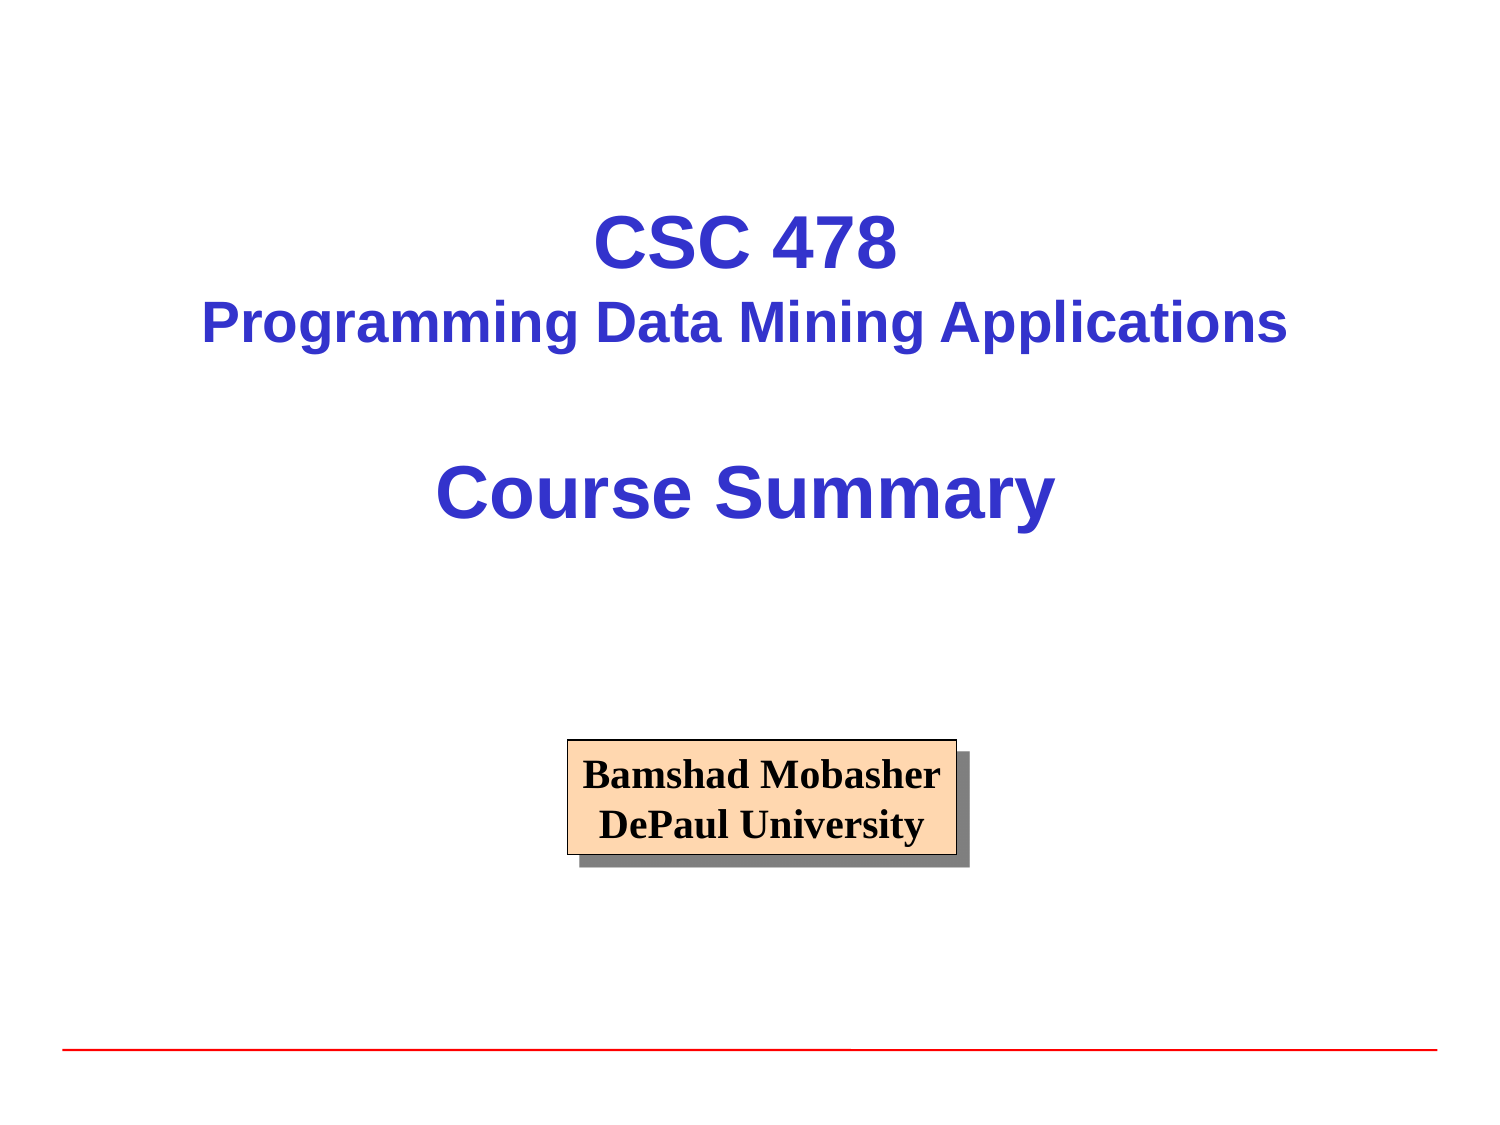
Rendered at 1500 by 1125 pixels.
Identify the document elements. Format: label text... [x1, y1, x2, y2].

text_box Bamshad Mobasher DePaul University [567, 739, 957, 855]
title CSC 478 Programming Data Mining Applications Course Summary [108, 155, 1384, 572]
